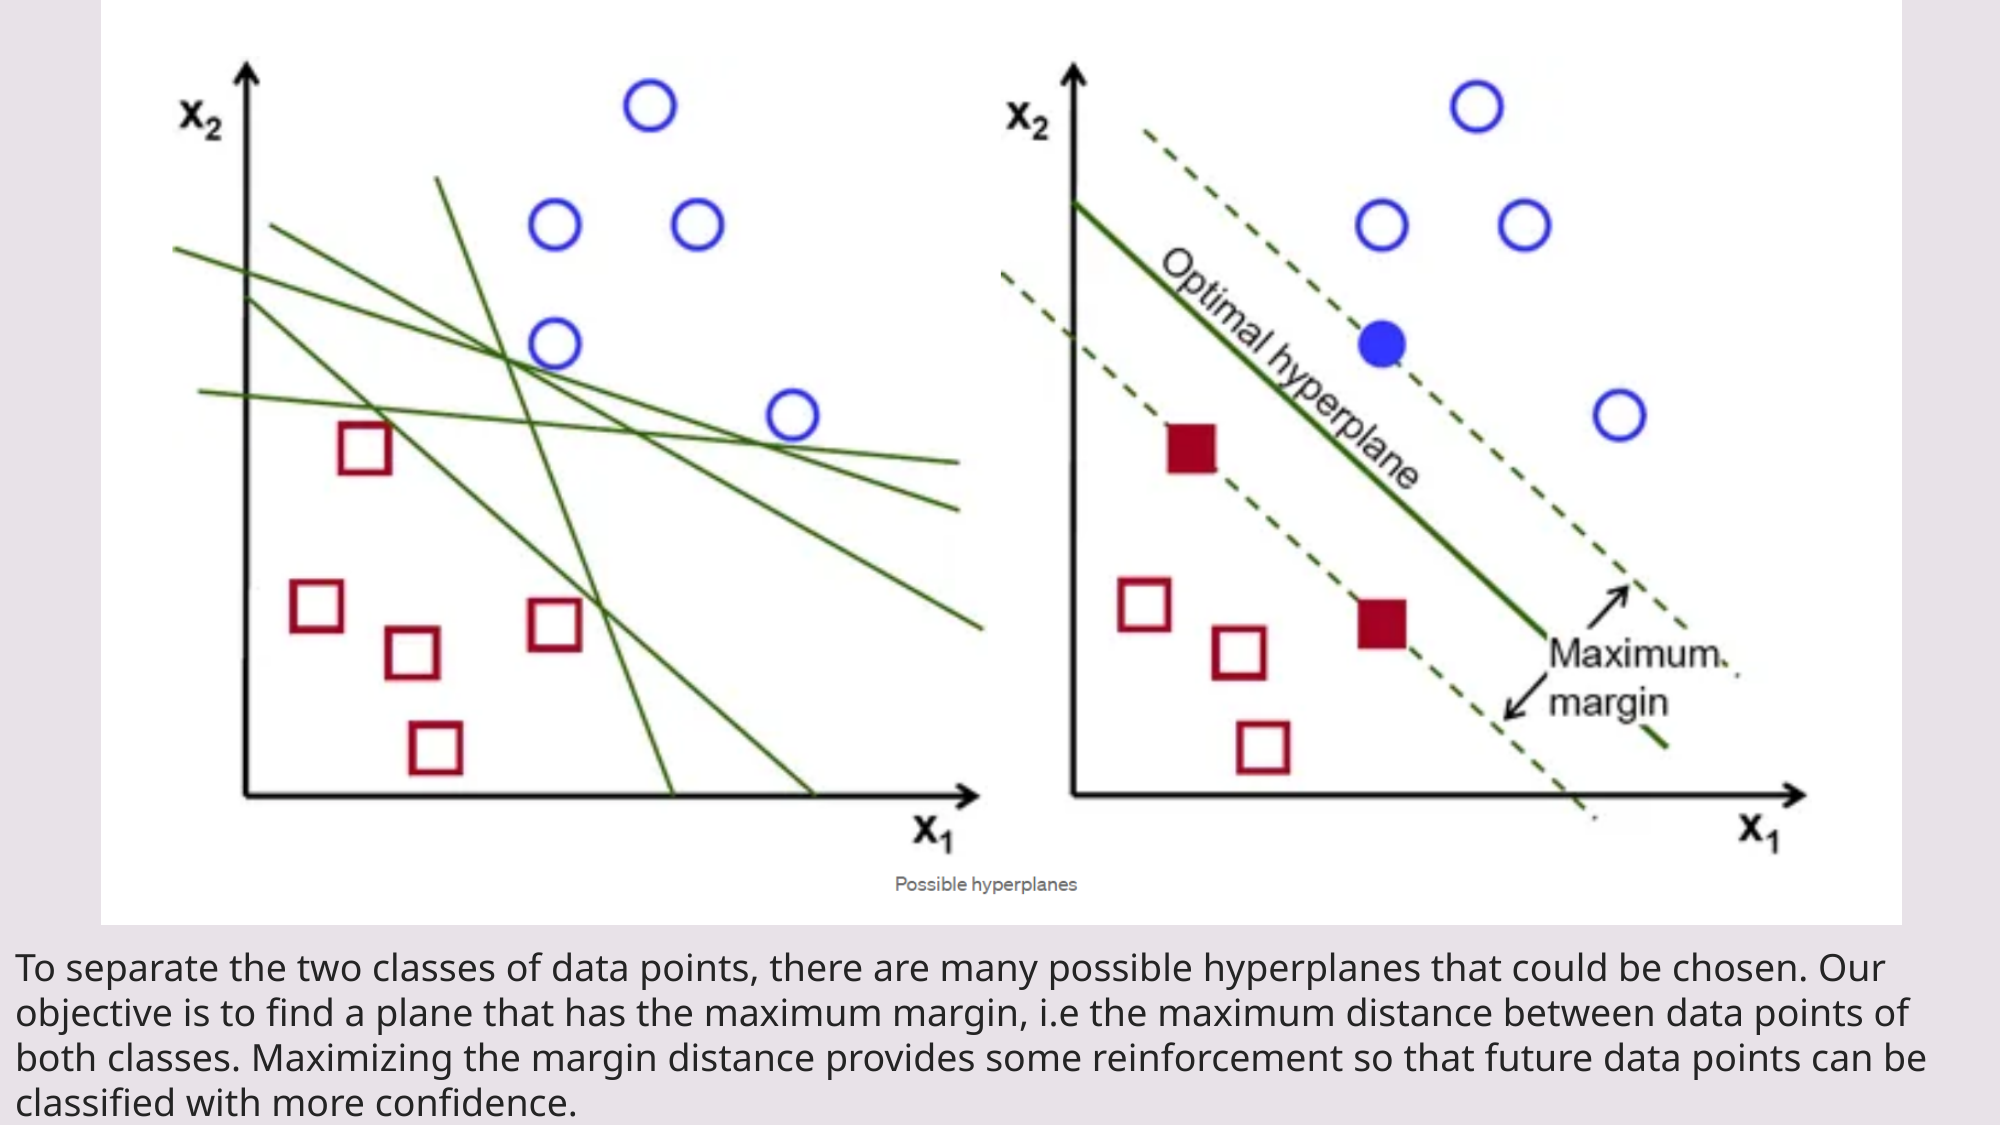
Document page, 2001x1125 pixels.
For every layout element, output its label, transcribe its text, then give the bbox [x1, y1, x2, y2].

picture [101, 0, 1902, 925]
text_box To separate the two classes of data points, there are many possible hyperplanes that could be chosen. Our objective is to find a plane that has the maximum margin, i.e the maximum distance between data points of both classes. Maximizing the margin distance provides some reinforcement so that future data points can be classified with more confidence. [0, 936, 1952, 1125]
